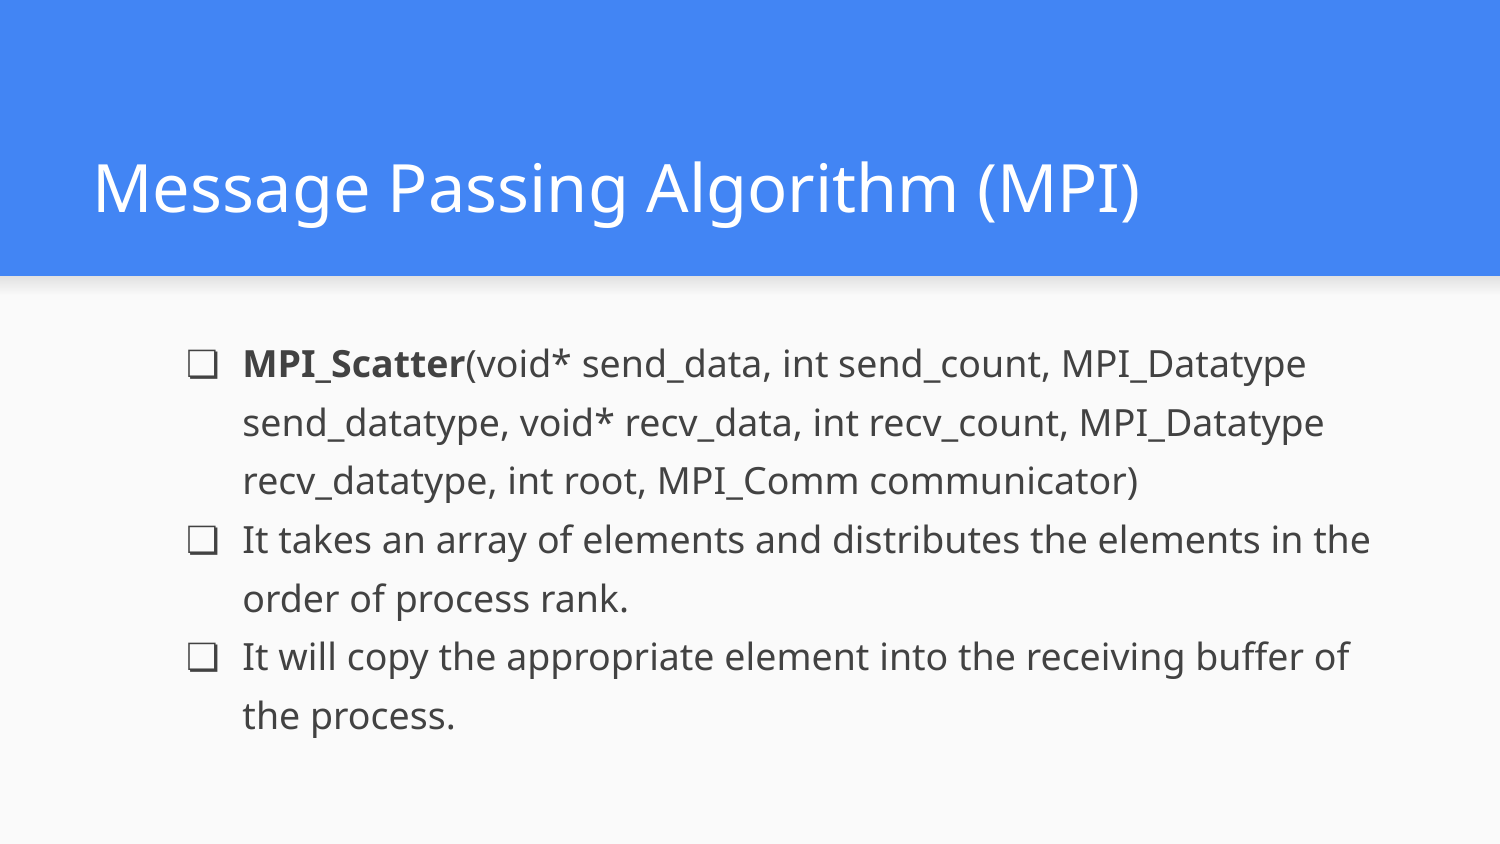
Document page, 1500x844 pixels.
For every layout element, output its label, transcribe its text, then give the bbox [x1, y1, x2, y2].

title Message Passing Algorithm (MPI) [77, 121, 1427, 248]
list MPI_Scatter(void* send_data, int send_count, MPI_Datatype send_datatype, void* recv_data, int recv_count, MPI_Datatype recv_datatype, int root, MPI_Comm communicator) It takes an array of elements and distributes the elements in the order of process rank. It will copy the appropriate element into the receiving buffer of the process. [77, 314, 1427, 760]
